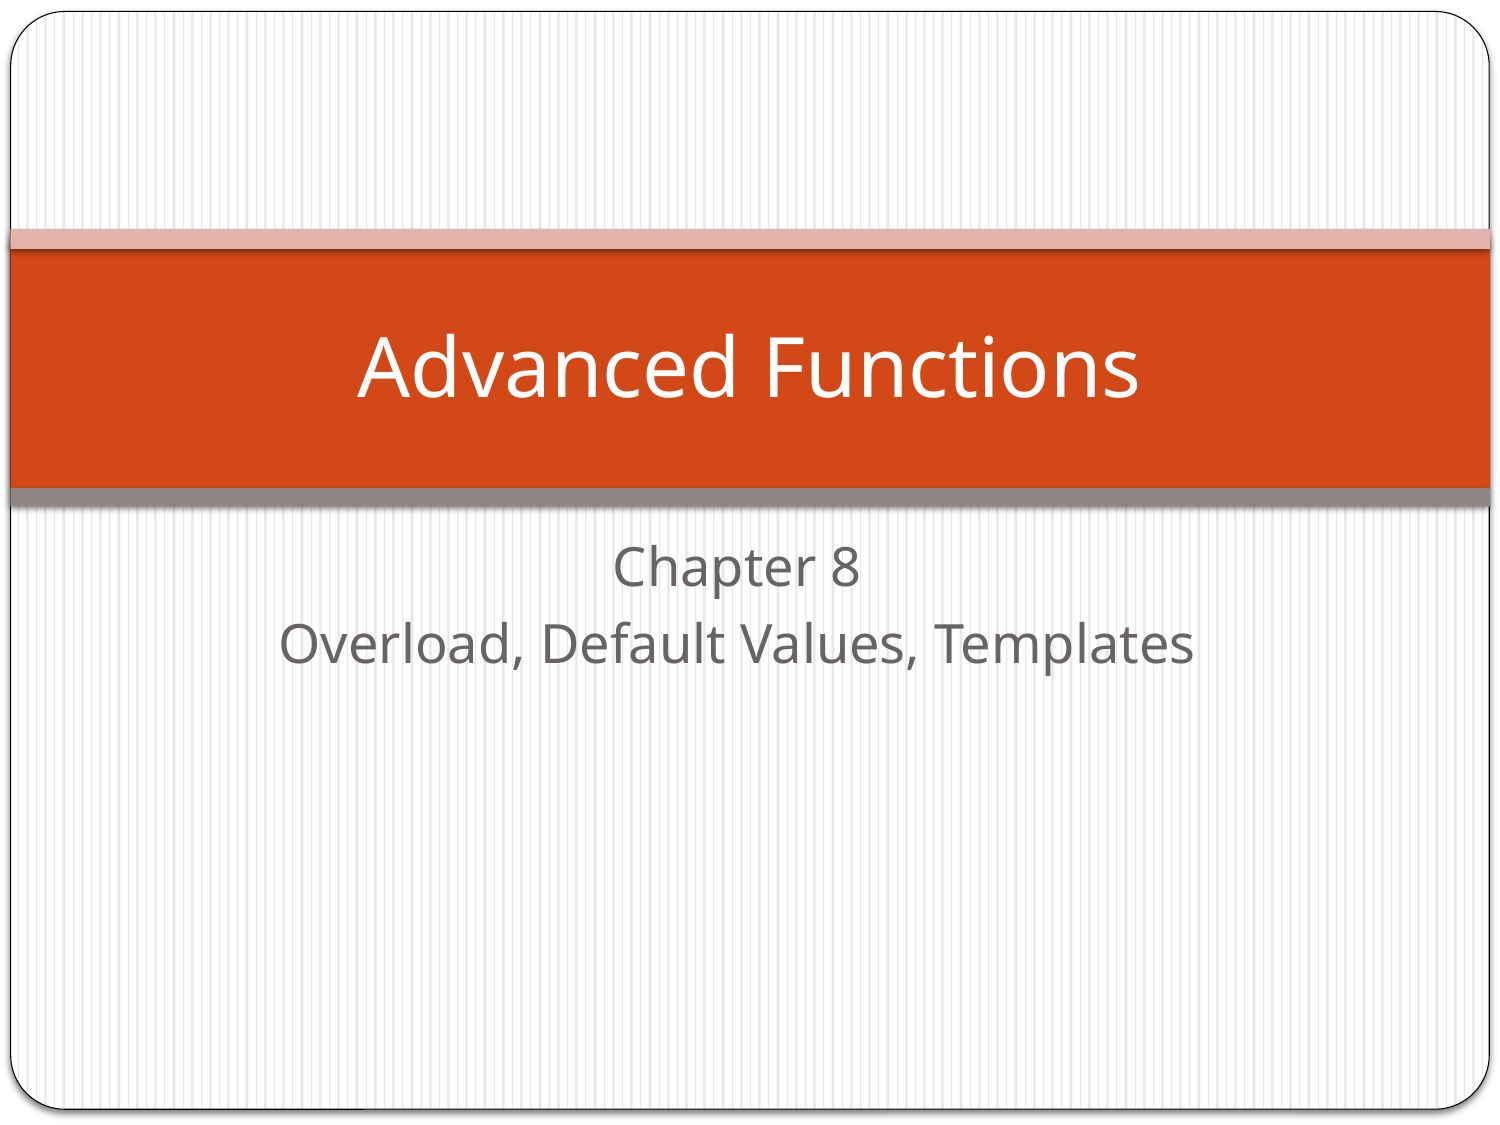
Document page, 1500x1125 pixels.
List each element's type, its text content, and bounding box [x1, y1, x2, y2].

subtitle Chapter 8 Overload, Default Values, Templates [212, 525, 1263, 788]
title Advanced Functions [75, 247, 1425, 489]
